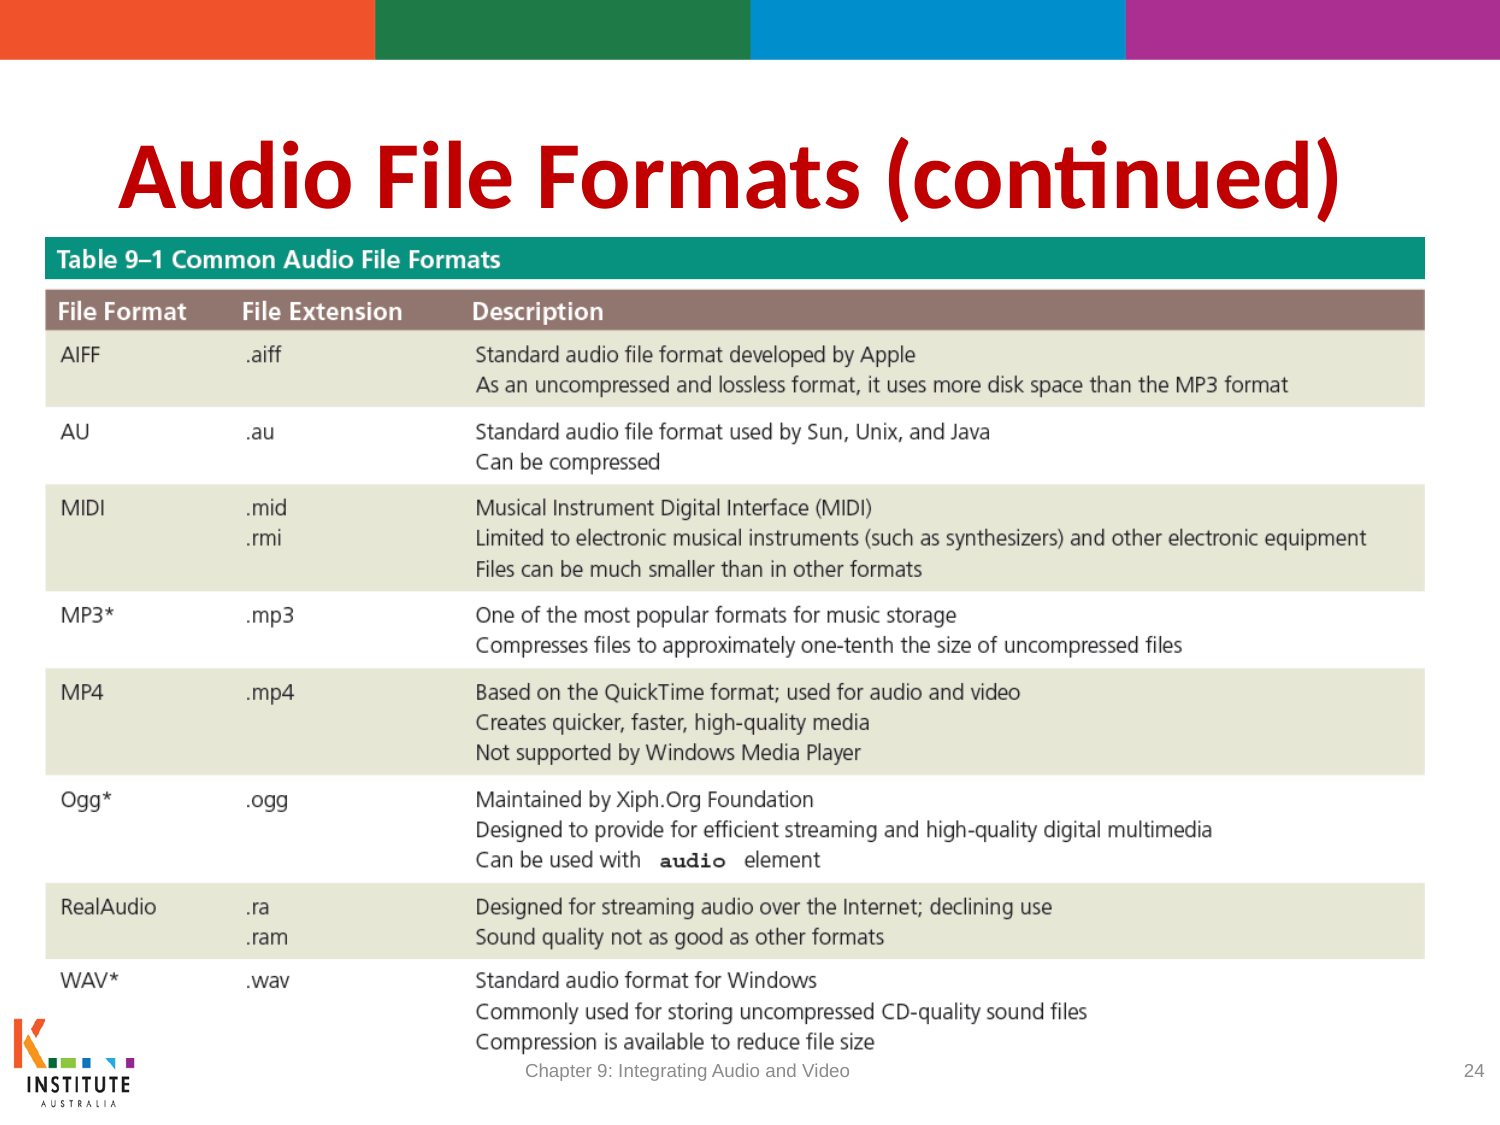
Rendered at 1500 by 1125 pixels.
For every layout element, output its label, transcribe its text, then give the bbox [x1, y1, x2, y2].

picture [0, 0, 750, 60]
footer Chapter 9: Integrating Audio and Video [0, 1040, 1375, 1100]
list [45, 237, 1425, 1058]
picture [0, 1100, 156, 1125]
picture [1126, 0, 1500, 60]
picture [0, 1000, 45, 1040]
title Audio File Formats (continued) [103, 68, 1397, 237]
slide_number 24 [1425, 1040, 1500, 1100]
